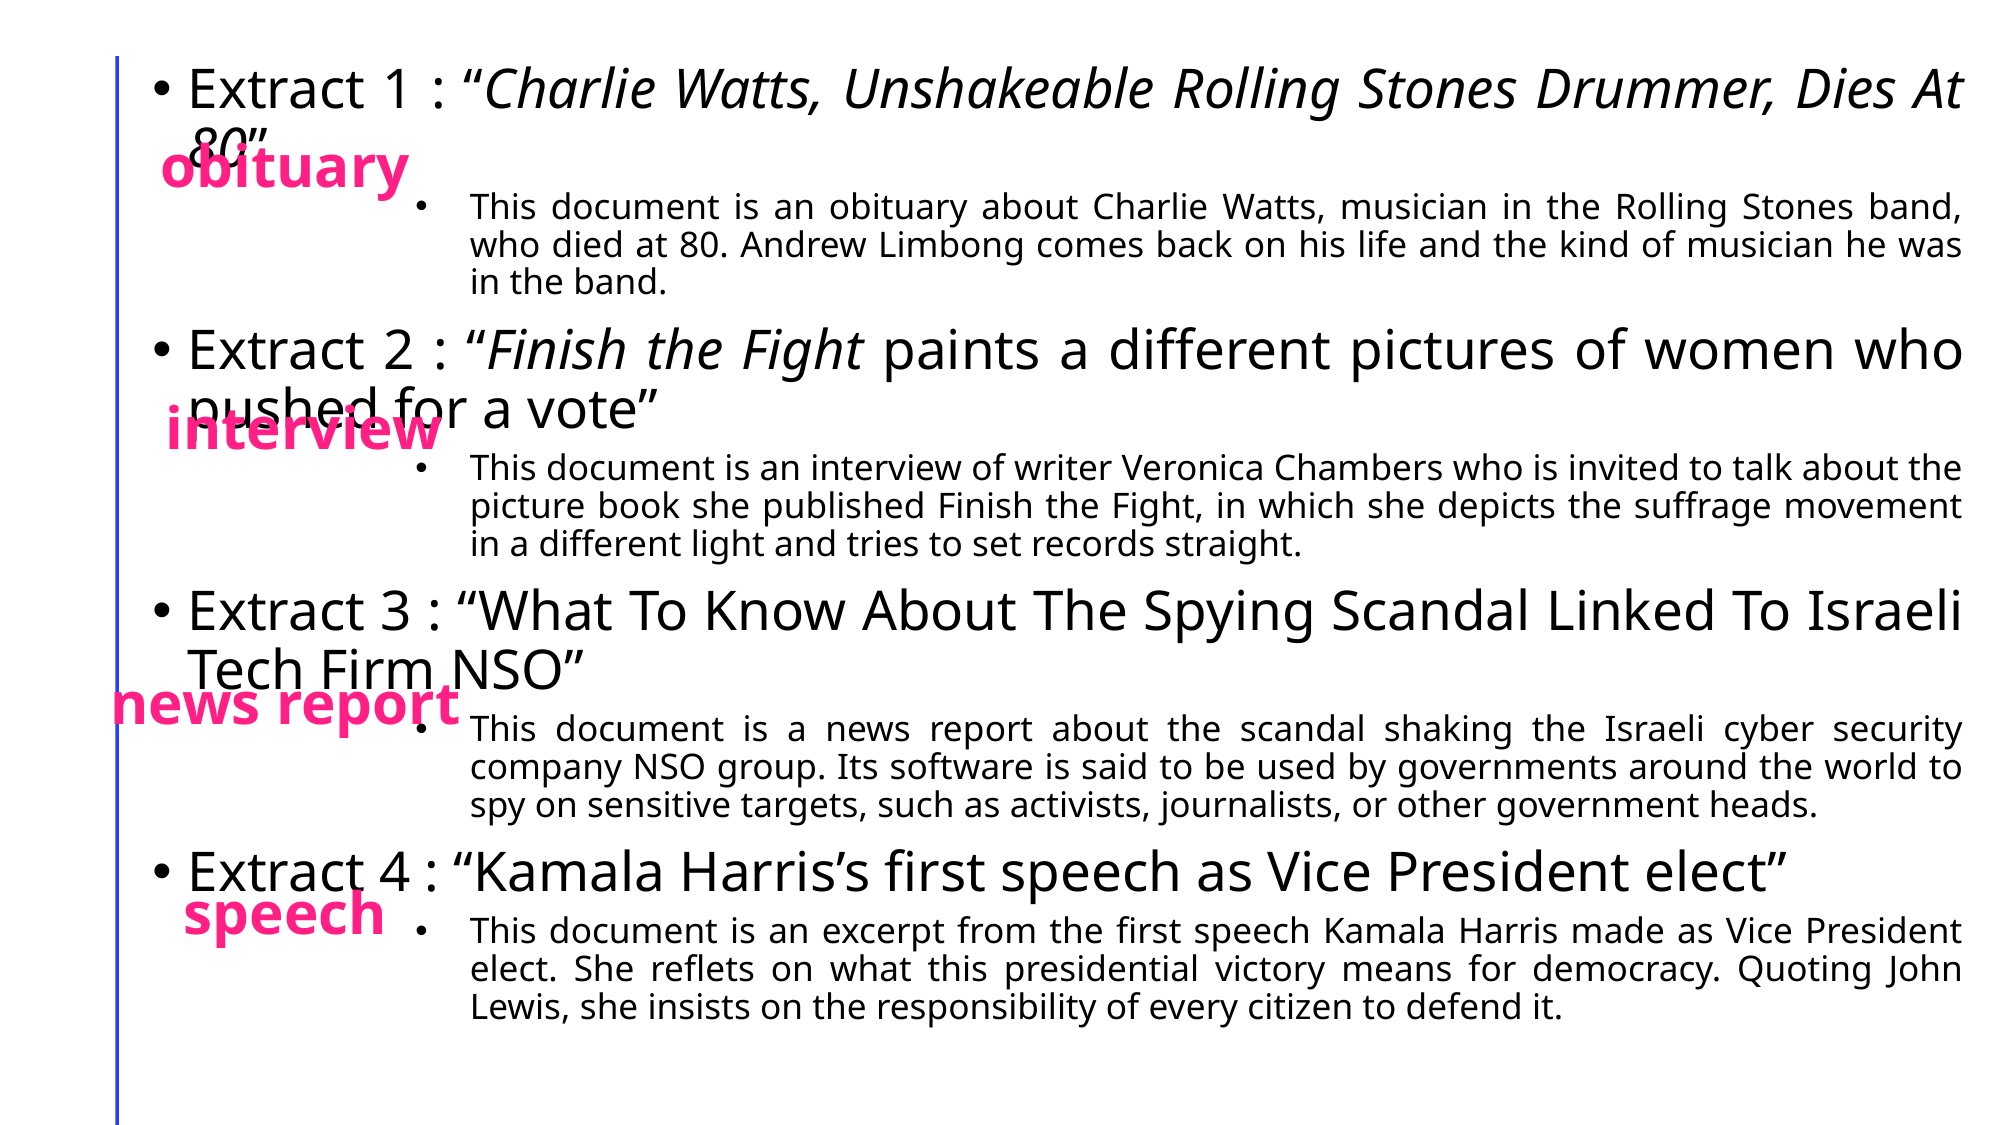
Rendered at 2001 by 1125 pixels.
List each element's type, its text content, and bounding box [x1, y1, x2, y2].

text_box speech [169, 868, 402, 954]
text_box interview [150, 383, 457, 469]
text_box news report [95, 658, 475, 744]
text_box obituary [146, 121, 425, 207]
list Extract 1 : “Charlie Watts, Unshakeable Rolling Stones Drummer, Dies At 80” This document is an obituary about Charlie Watts, musician in the Rolling Stones band, who died at 80. Andrew Limbong comes back on his life and the kind of musician he was in the band. Extract 2 : “Finish the Fight paints a different pictures of women who pushed for a vote” This document is an interview of writer Veronica Chambers who is invited to talk about the picture book she published Finish the Fight, in which she depicts the suffrage movement in a different light and tries to set records straight. Extract 3 : “What To Know About The Spying Scandal Linked To Israeli Tech Firm NSO” This document is a news report about the scandal shaking the Israeli cyber security company NSO group. Its software is said to be used by governments around the world to spy on sensitive targets, such as activists, journalists, or other government heads. Extract 4 : “Kamala Harris’s first speech as Vice President elect” This document is an excerpt from the first speech Kamala Harris made as Vice President elect. She reflets on what this presidential victory means for democracy. Quoting John Lewis, she insists on the responsibility of every citizen to defend it. [137, 53, 1980, 1046]
